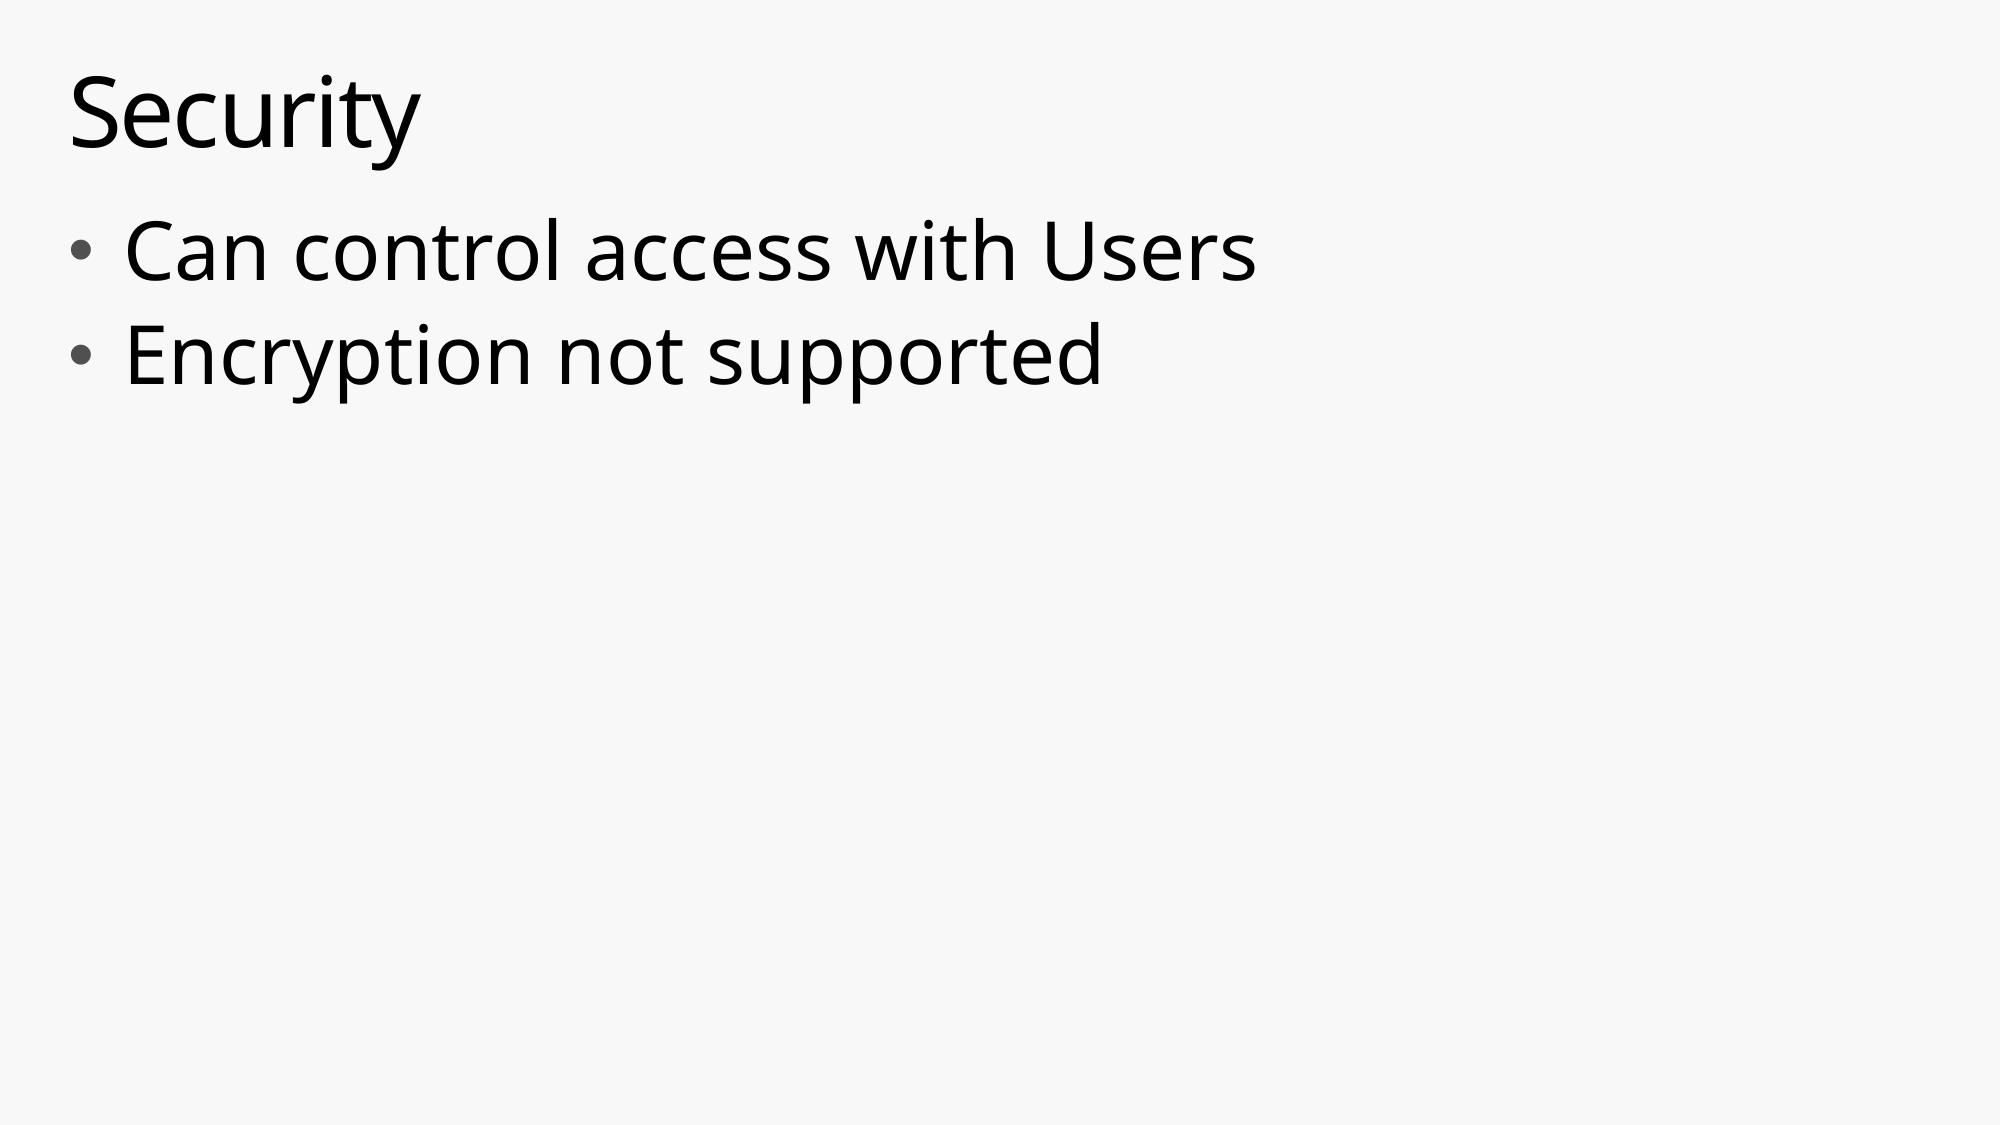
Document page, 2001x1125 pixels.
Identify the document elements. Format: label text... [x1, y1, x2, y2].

title Security [44, 47, 1957, 196]
list Can control access with Users Encryption not supported [44, 196, 1956, 424]
